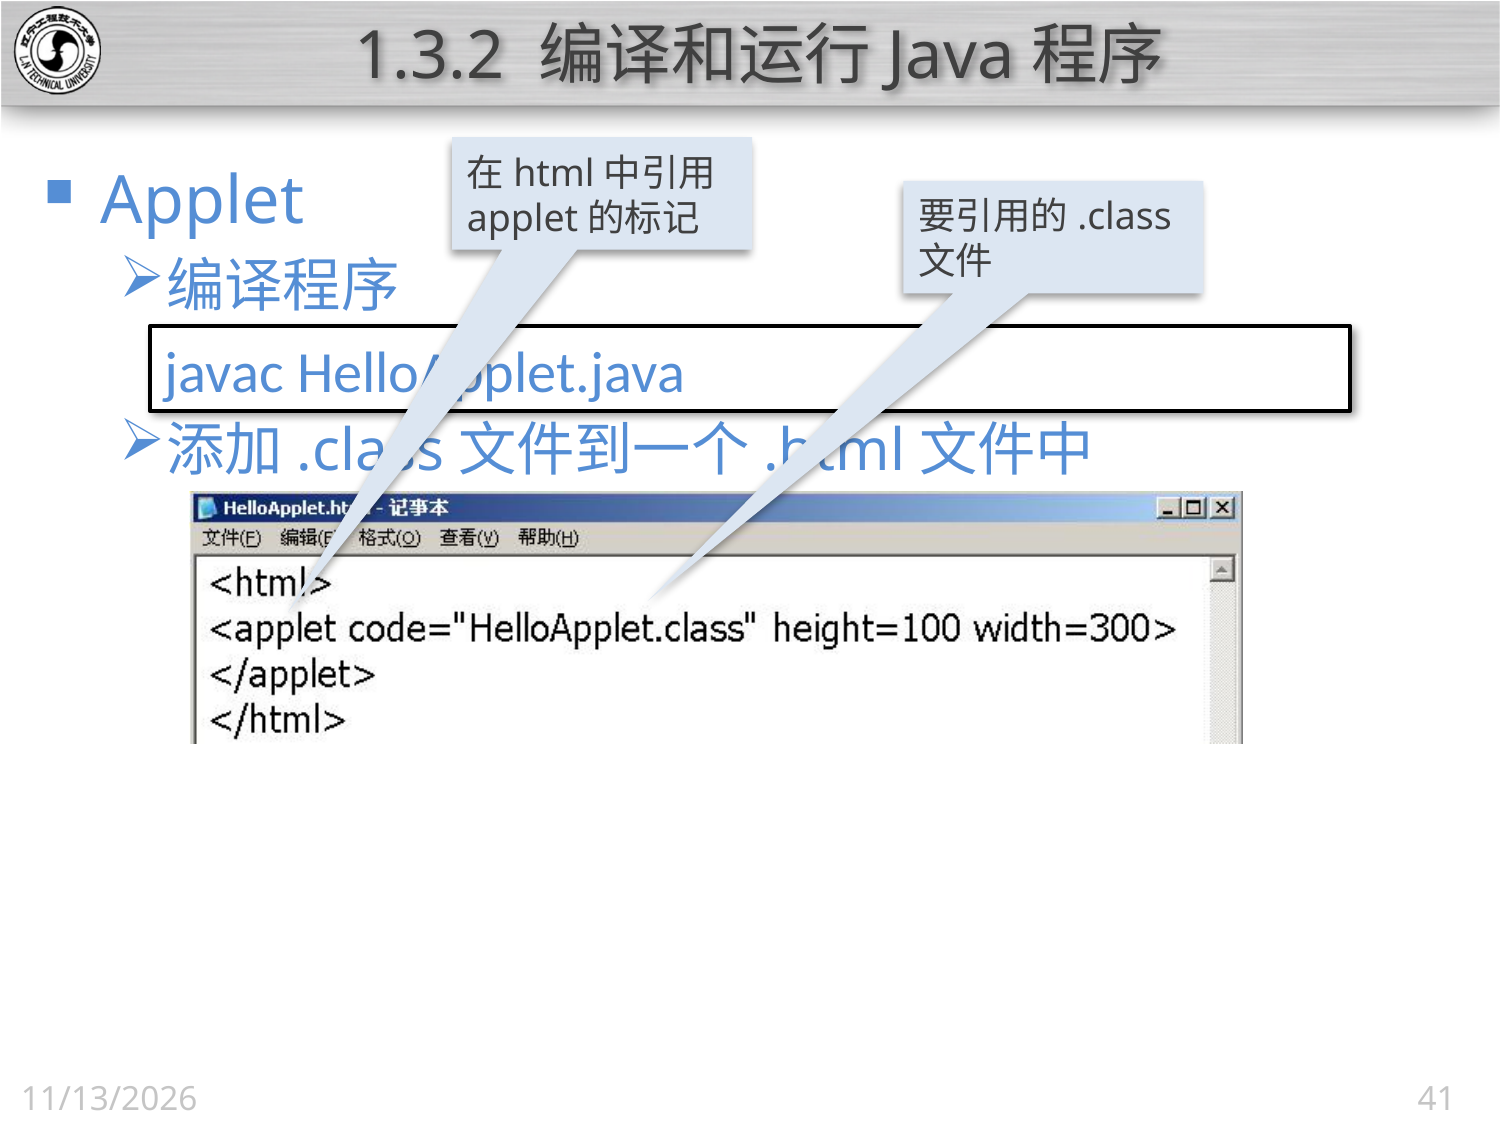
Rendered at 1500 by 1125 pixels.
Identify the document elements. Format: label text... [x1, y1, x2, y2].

text_box 在html中引用applet的标记 [358, 135, 755, 489]
text_box javac HelloApplet.java [461, 324, 917, 413]
text_box javac HelloApplet.java [148, 324, 452, 413]
list Applet 编译程序 添加.class文件到一个.html文件中 [29, 149, 1471, 1106]
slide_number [5, 1069, 356, 1125]
text_box 要引用的.class文件 [755, 178, 1206, 489]
text_box javac HelloApplet.java [901, 324, 1352, 413]
picture [2, 2, 1499, 172]
picture [189, 491, 1244, 744]
slide_number 41 [1120, 1069, 1471, 1125]
title 1.3.2 编译和运行Java程序 [108, 0, 1410, 103]
